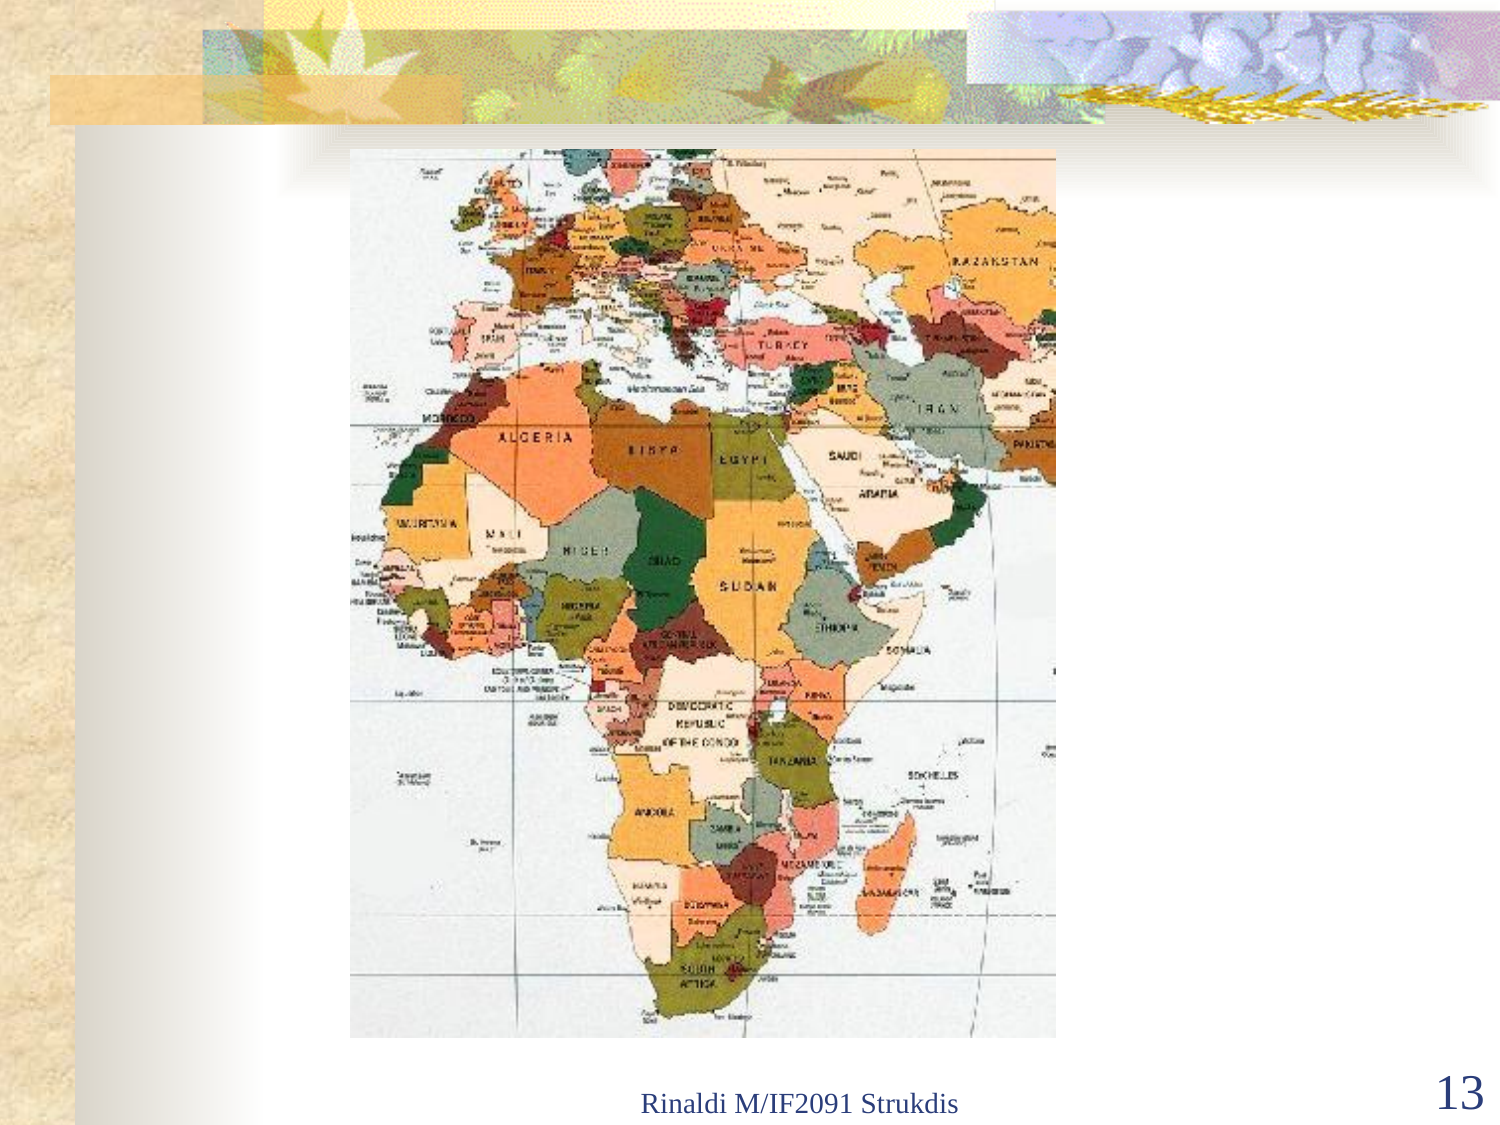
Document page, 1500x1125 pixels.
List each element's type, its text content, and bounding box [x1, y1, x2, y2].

footer Rinaldi M/IF2091 Strukdis [562, 1051, 1038, 1125]
picture [349, 149, 1056, 1038]
picture [0, 0, 1500, 1125]
slide_number 13 [1349, 1051, 1500, 1125]
